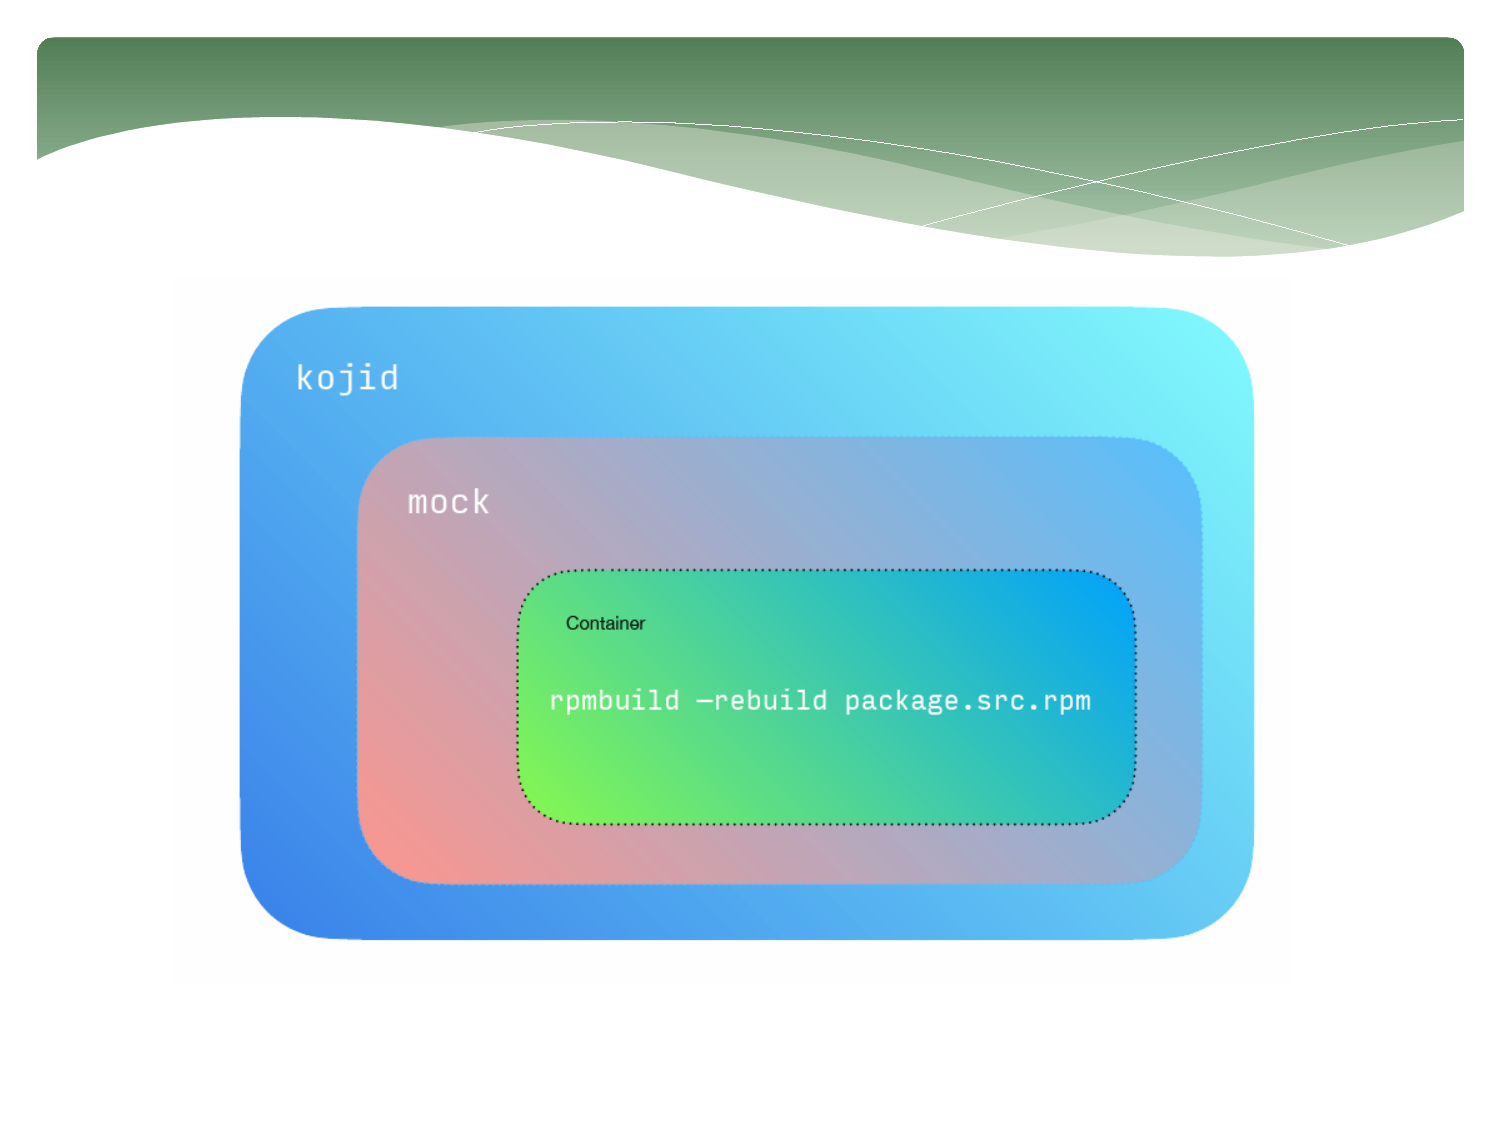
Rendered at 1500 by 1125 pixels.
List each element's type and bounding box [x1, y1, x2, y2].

picture [170, 278, 1291, 985]
